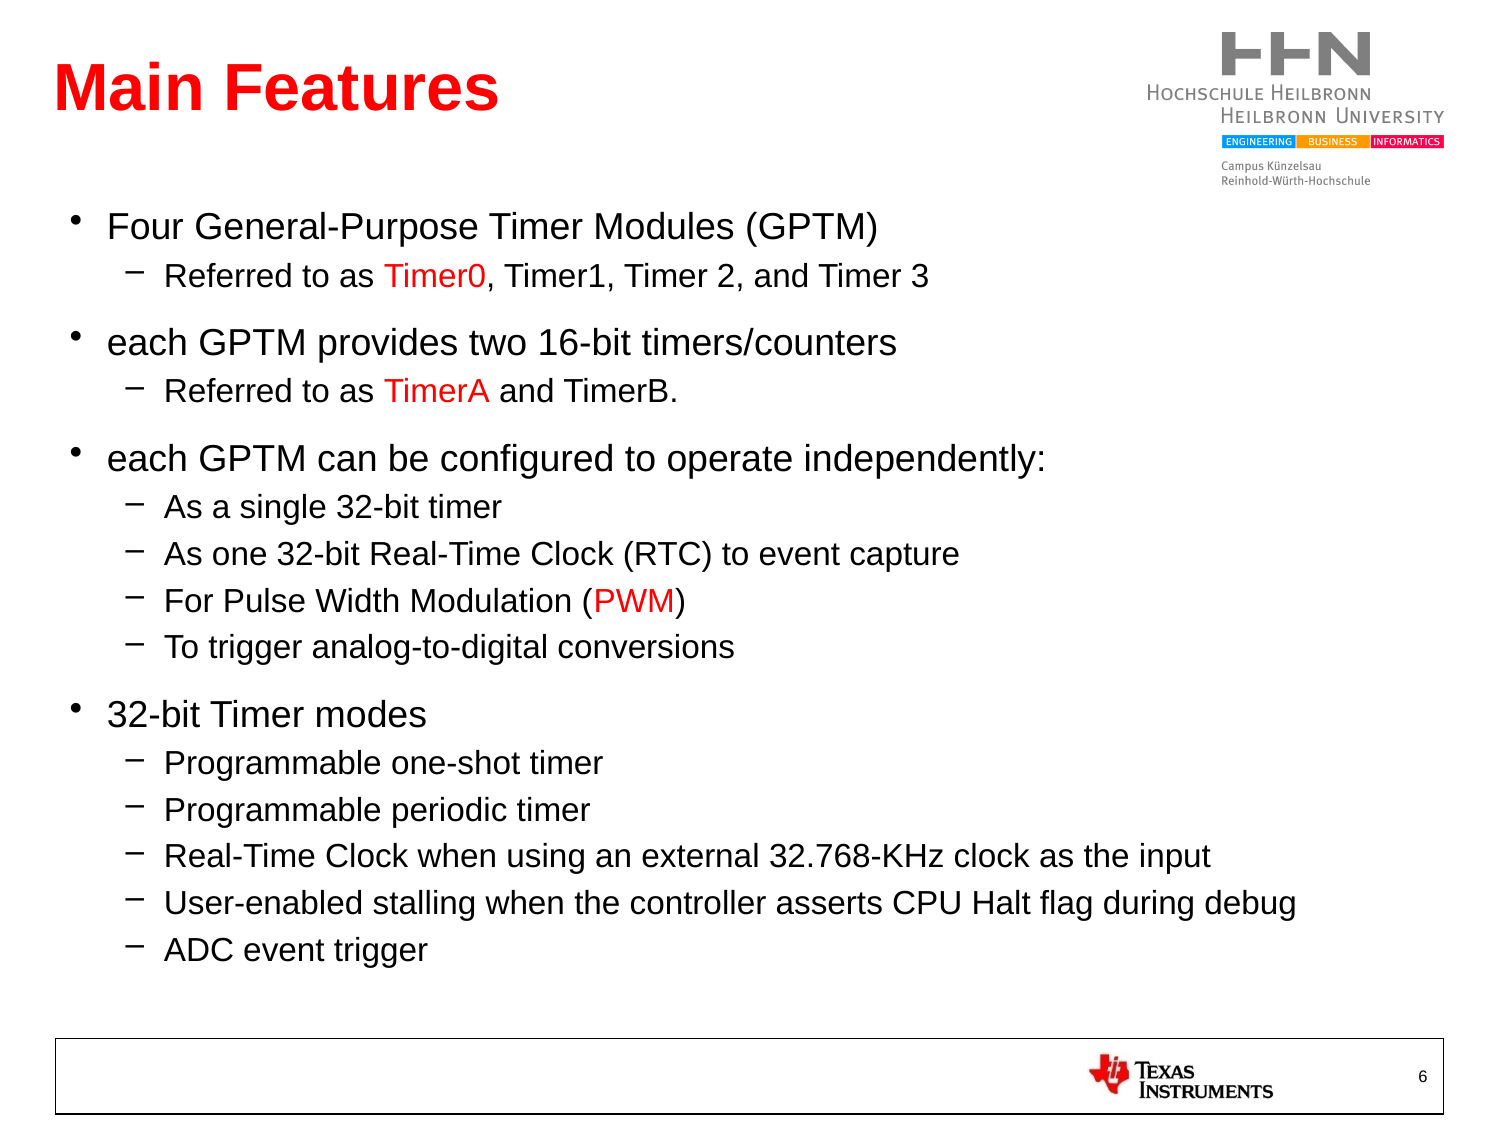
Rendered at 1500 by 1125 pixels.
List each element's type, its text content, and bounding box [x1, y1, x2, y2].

slide_number 6 [1092, 1058, 1443, 1093]
title Main Features [38, 23, 1426, 157]
picture [1148, 32, 1444, 185]
list Four General-Purpose Timer Modules (GPTM) Referred to as Timer0, Timer1, Timer 2, and Timer 3 each GPTM provides two 16-bit timers/counters Referred to as TimerA and TimerB. each GPTM can be configured to operate independently: As a single 32-bit timer As one 32-bit Real-Time Clock (RTC) to event capture For Pulse Width Modulation (PWM) To trigger analog-to-digital conversions 32-bit Timer modes Programmable one-shot timer Programmable periodic timer Real-Time Clock when using an external 32.768-KHz clock as the input User-enabled stalling when the controller asserts CPU Halt flag during debug ADC event trigger [54, 194, 1444, 965]
picture [1087, 1052, 1274, 1099]
